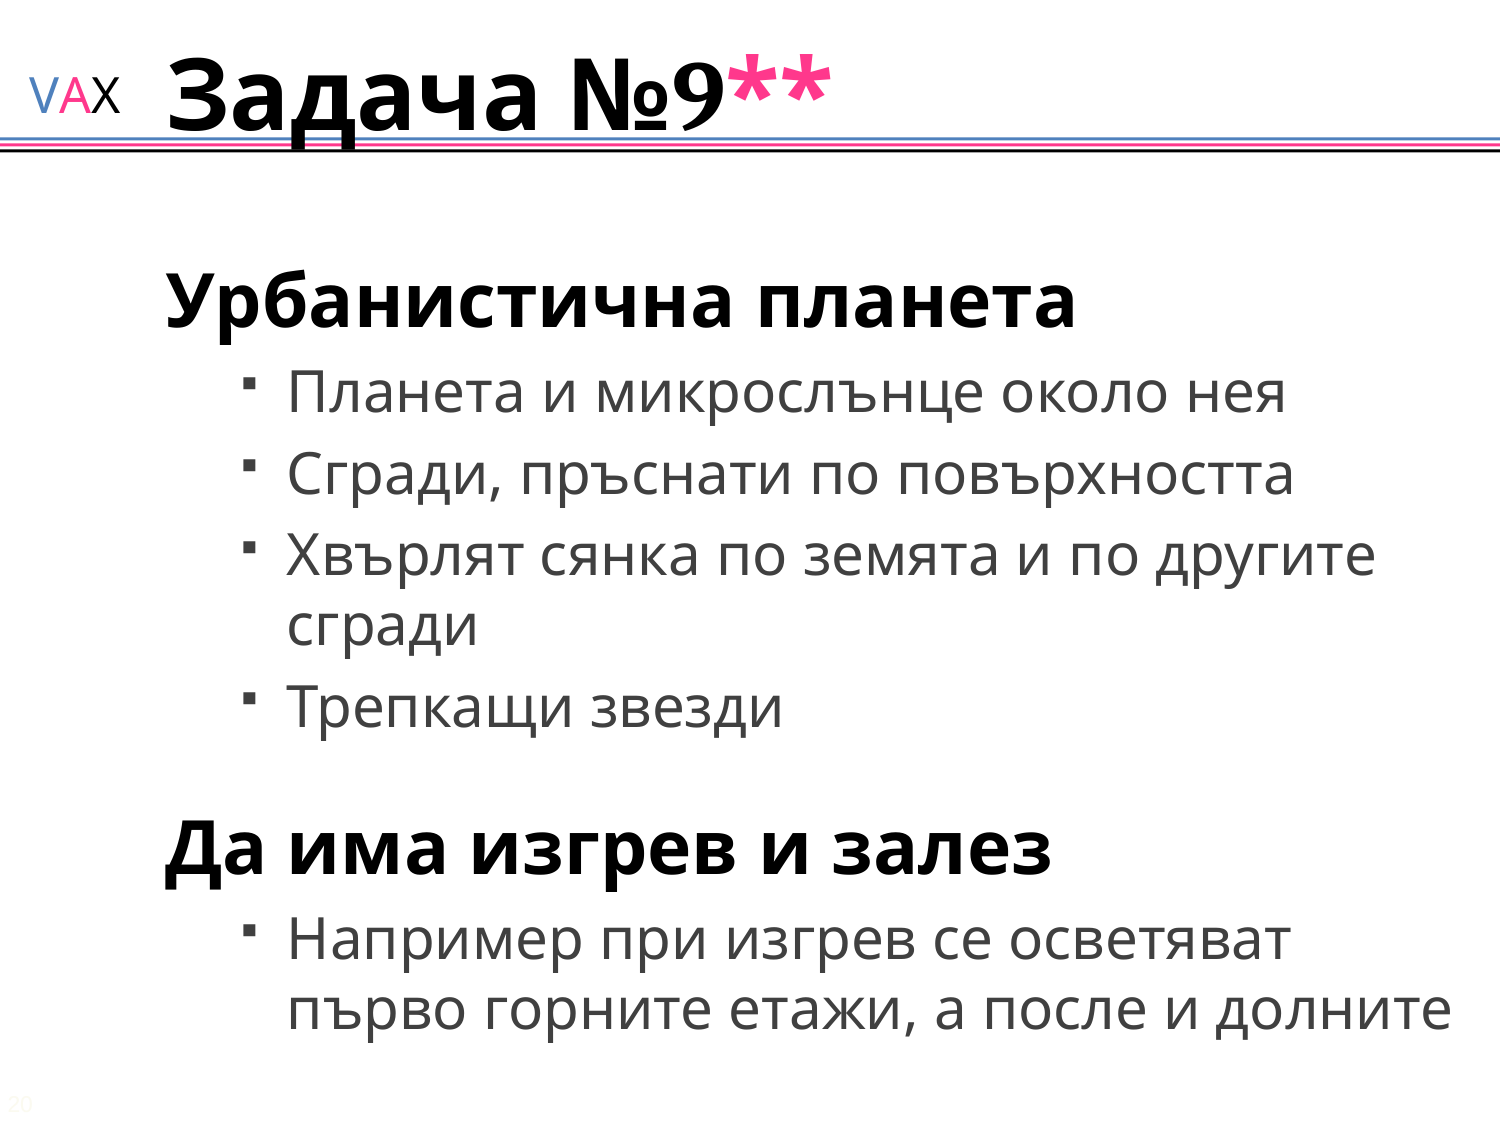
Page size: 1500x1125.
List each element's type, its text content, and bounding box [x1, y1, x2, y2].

list Урбанистична планета Планета и микрослънце около нея Сгради, пръснати по повърхността Хвърлят сянка по земята и по другите сгради Трепкащи звезди Да има изгрев и залез Например при изгрев се осветяват първо горните етажи, а после и долните [150, 200, 1488, 1113]
title Задача №9** [0, 37, 1500, 144]
